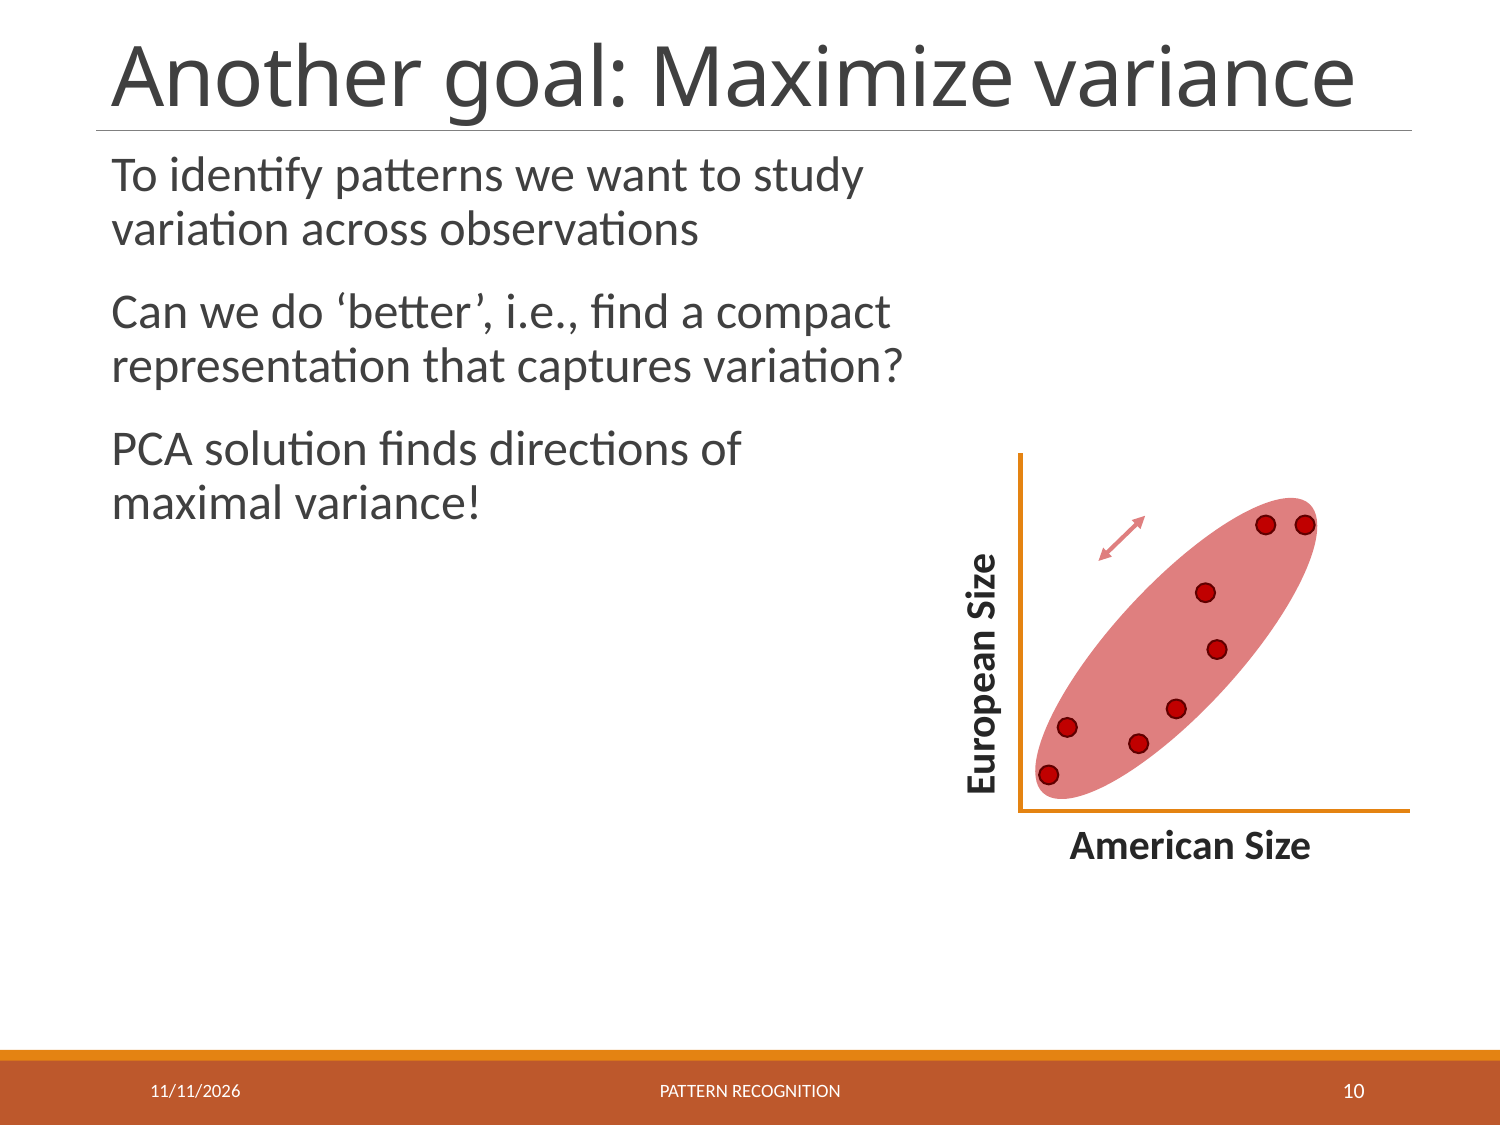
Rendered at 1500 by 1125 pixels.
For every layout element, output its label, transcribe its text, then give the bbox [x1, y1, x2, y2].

slide_number 10 [1218, 1059, 1380, 1120]
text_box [1097, 515, 1146, 562]
list To identify patterns we want to study variation across observations Can we do ‘better’, i.e., find a compact representation that captures variation? PCA solution finds directions of maximal variance! [96, 140, 920, 1034]
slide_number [135, 1059, 440, 1120]
footer Pattern recognition [453, 1059, 1047, 1120]
title Another goal: Maximize variance [96, 19, 1413, 131]
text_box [944, 452, 1411, 877]
